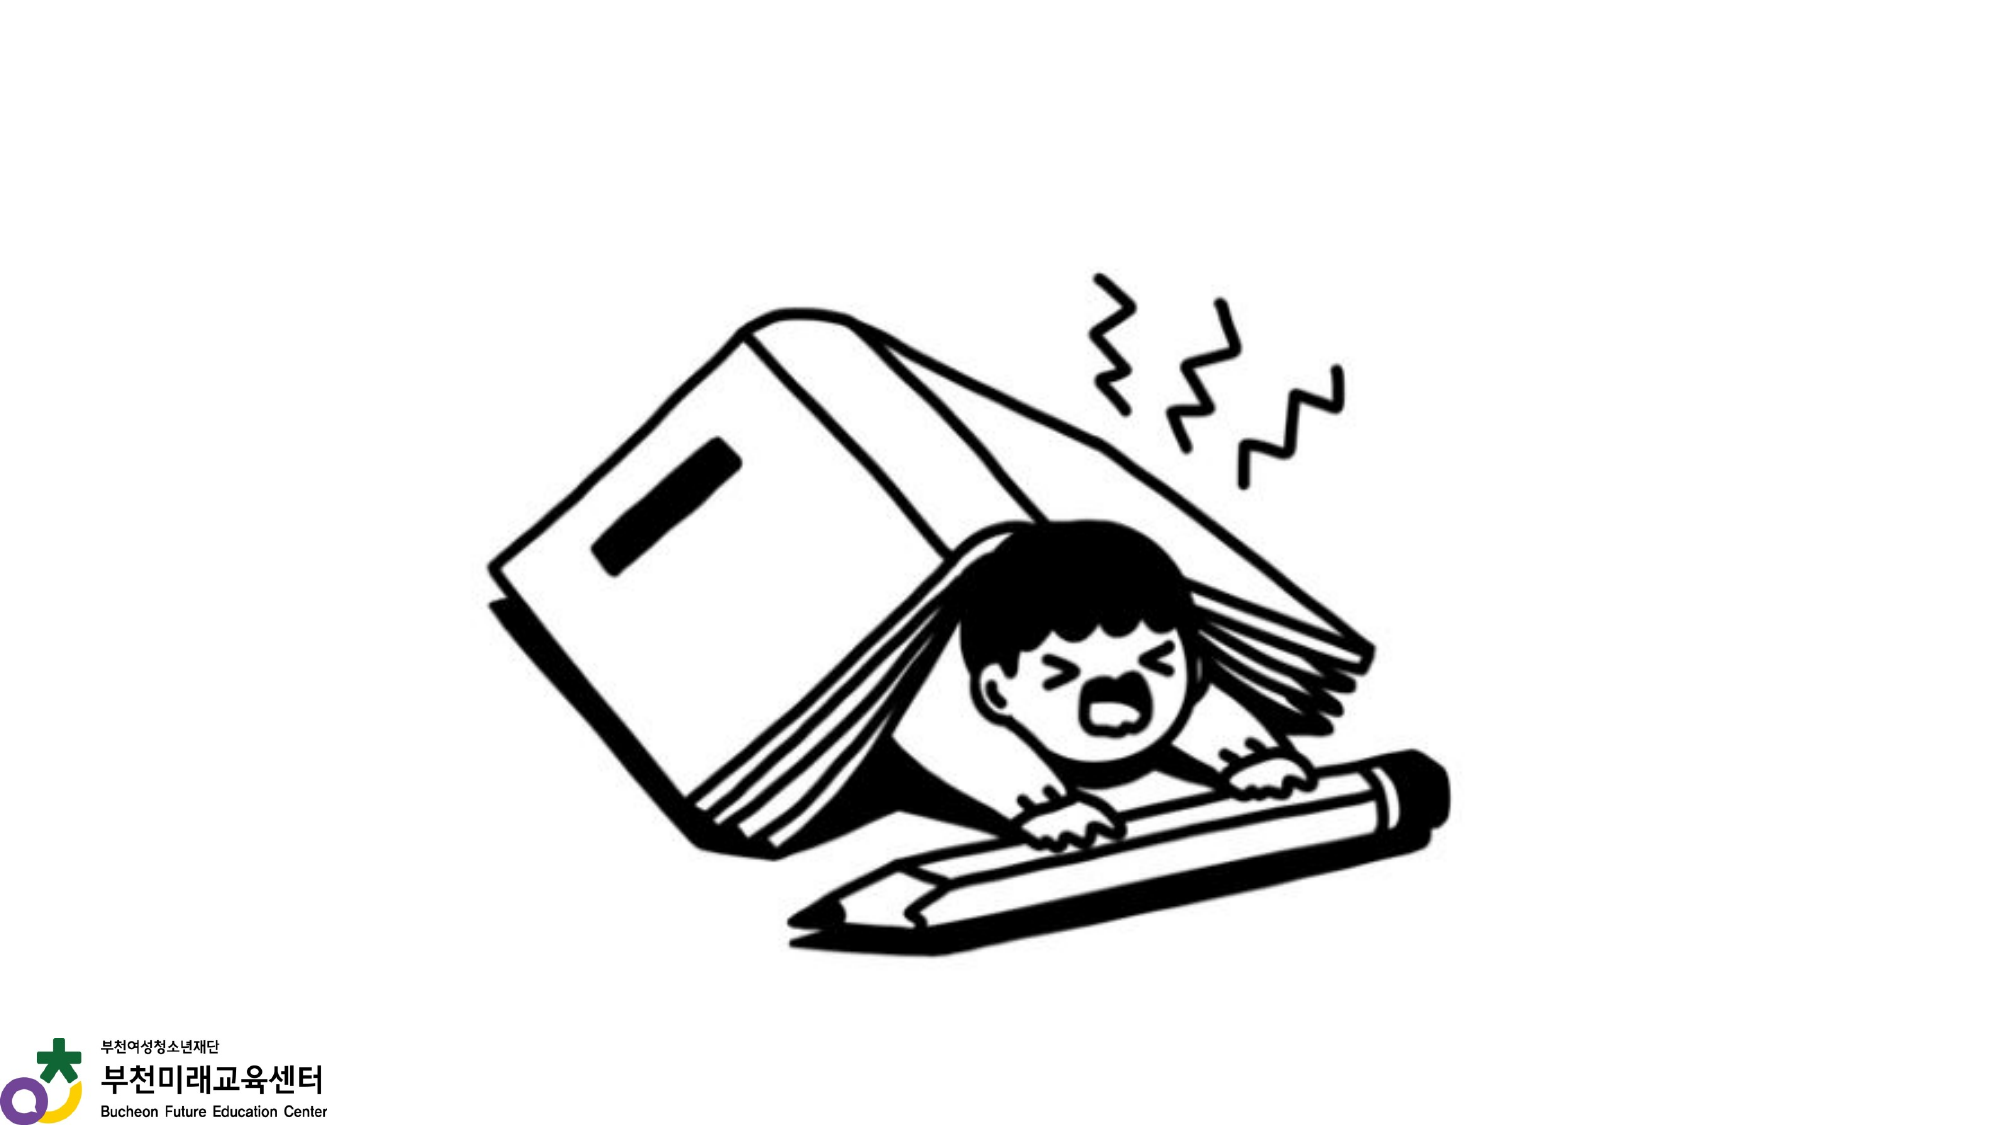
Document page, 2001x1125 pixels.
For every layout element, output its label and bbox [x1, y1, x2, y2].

picture [382, 105, 1618, 1020]
